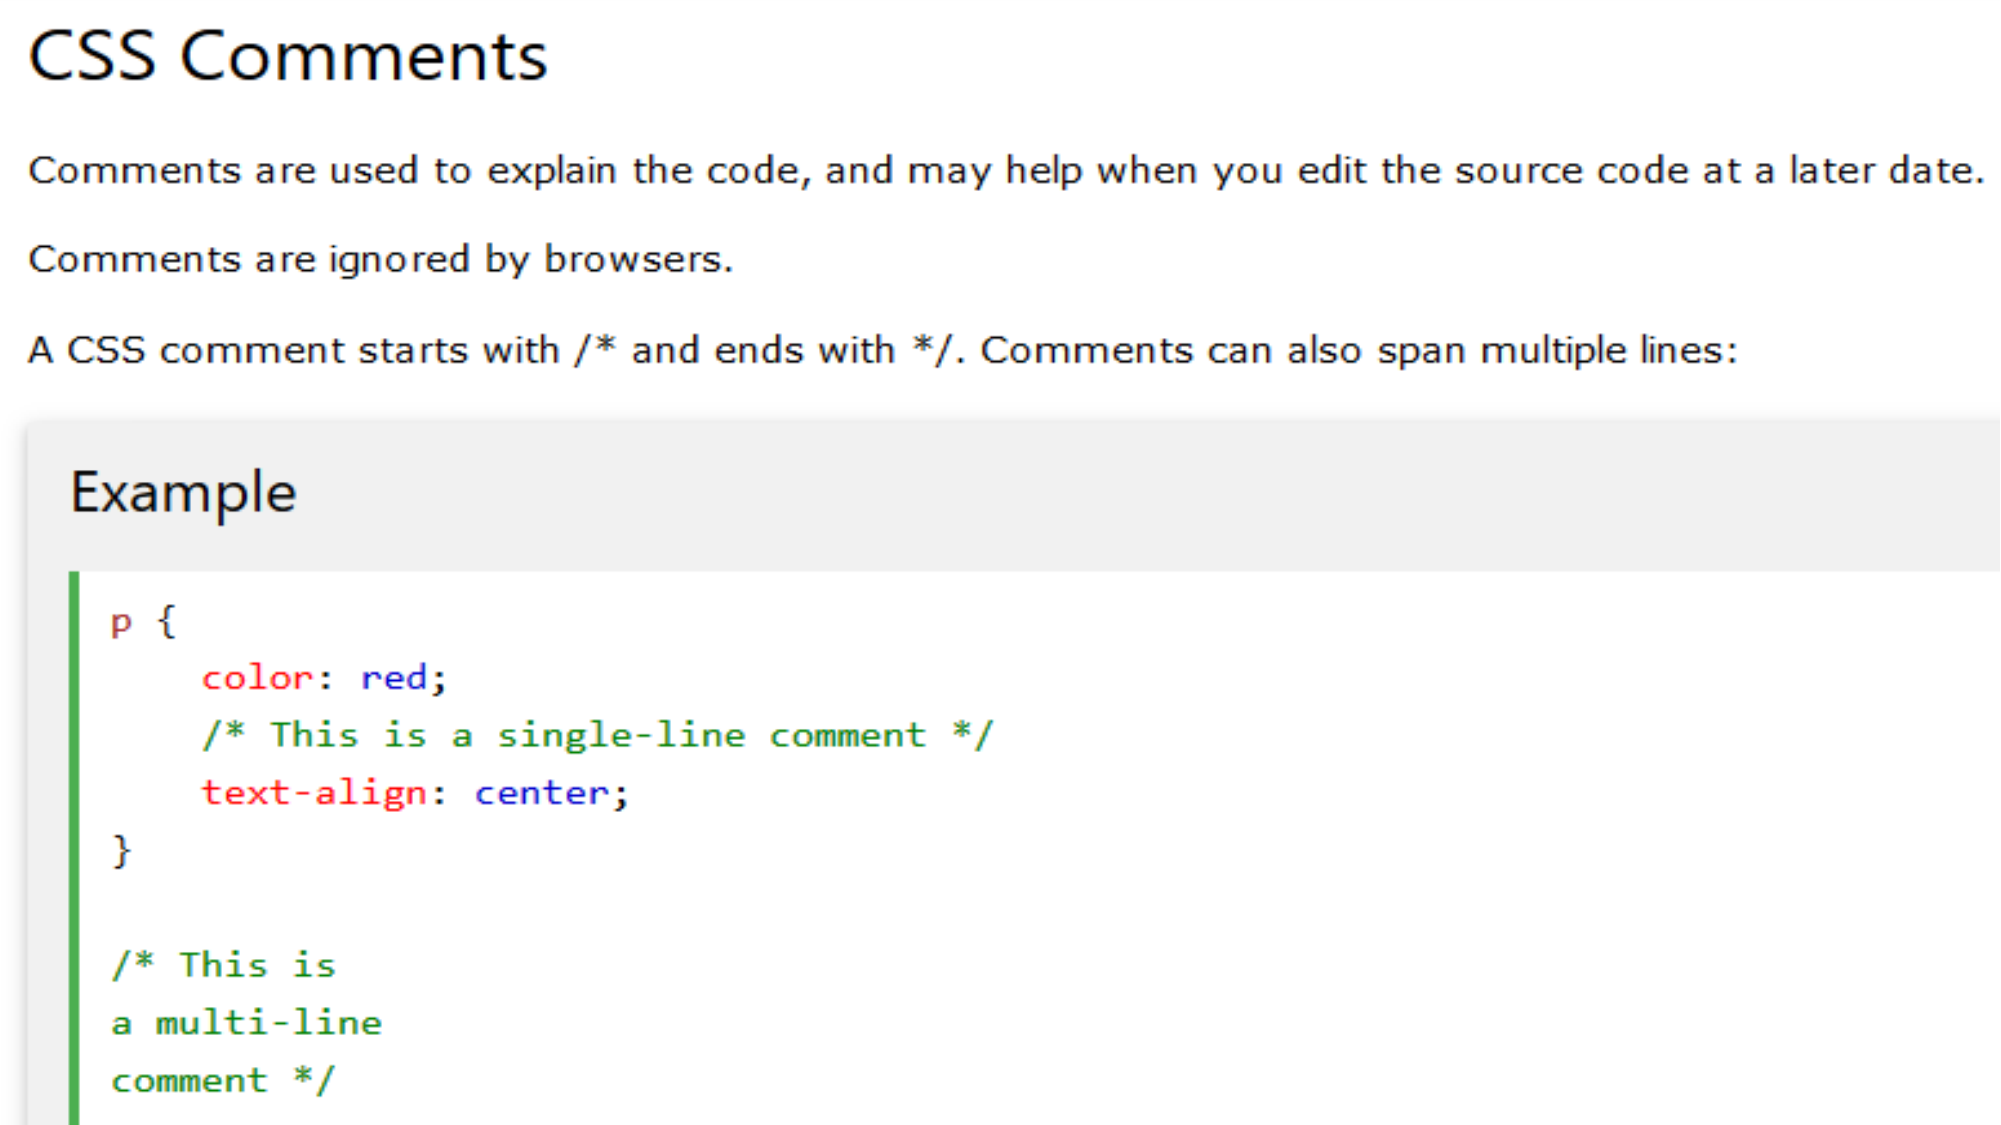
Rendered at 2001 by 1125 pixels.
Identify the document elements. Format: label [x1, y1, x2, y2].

list [0, 0, 2000, 1125]
